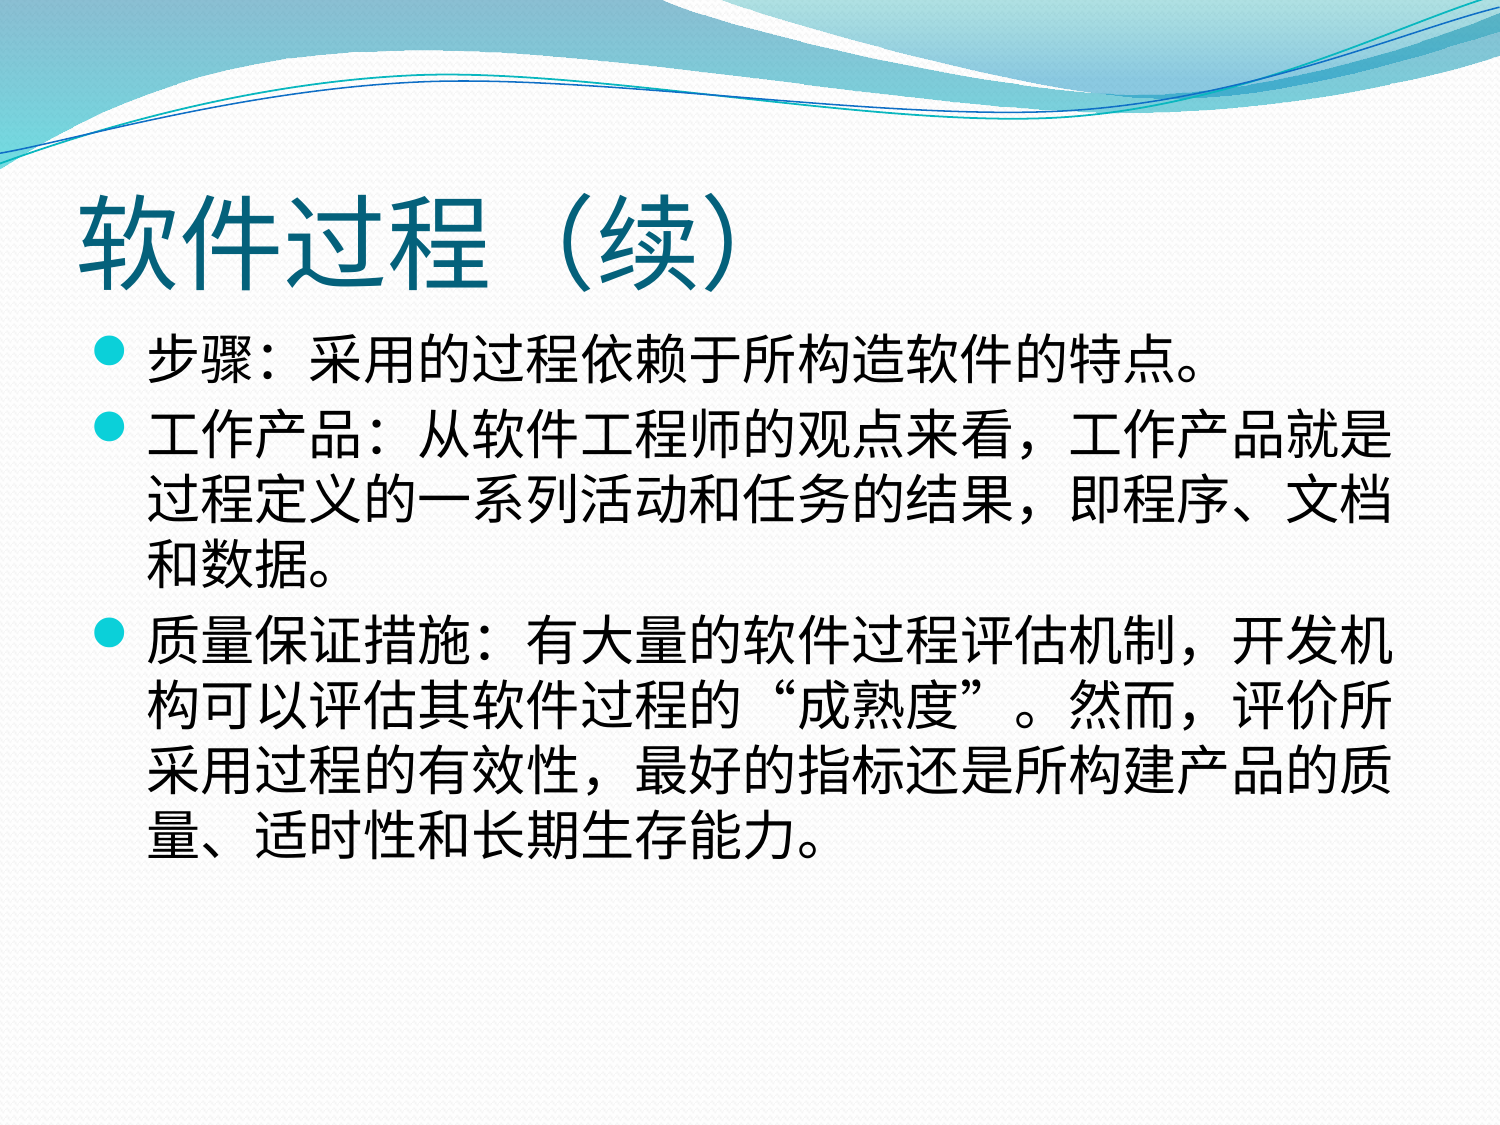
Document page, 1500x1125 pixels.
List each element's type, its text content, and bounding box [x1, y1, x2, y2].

list 步骤：采用的过程依赖于所构造软件的特点。 工作产品：从软件工程师的观点来看，工作产品就是过程定义的一系列活动和任务的结果，即程序、文档和数据。 质量保证措施：有大量的软件过程评估机制，开发机构可以评估其软件过程的“成熟度”。然而，评价所采用过程的有效性，最好的指标还是所构建产品的质量、适时性和长期生存能力。 [75, 317, 1425, 1038]
title 软件过程（续） [75, 115, 1425, 304]
